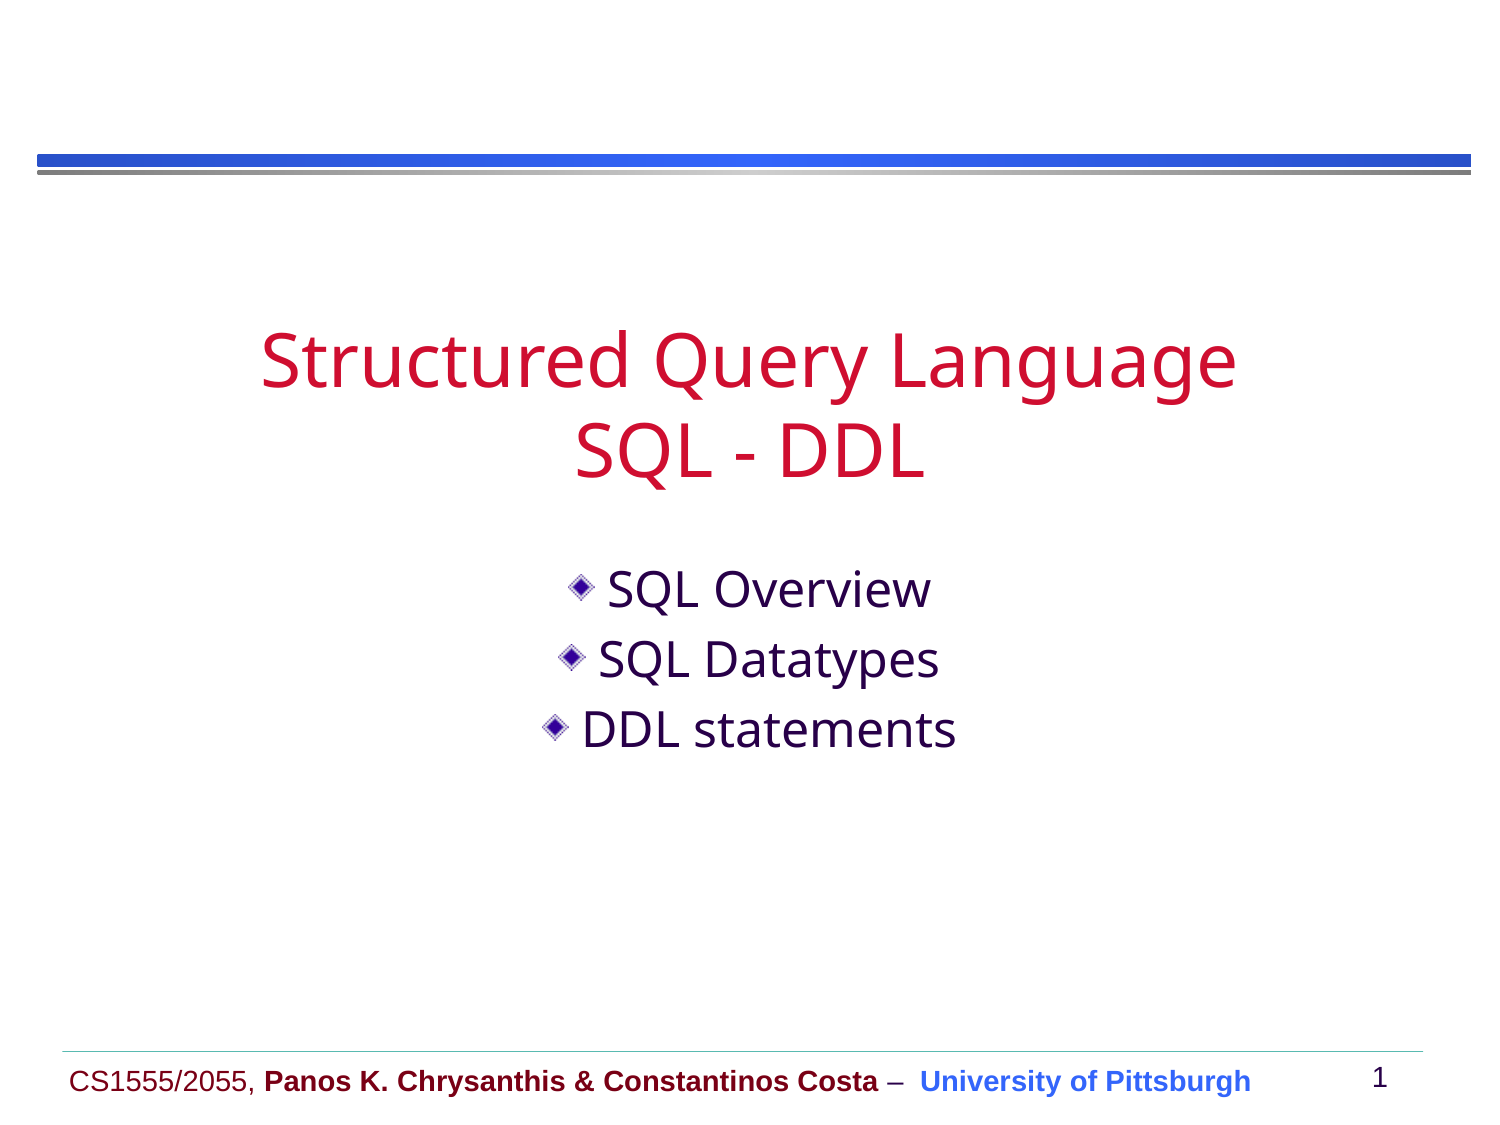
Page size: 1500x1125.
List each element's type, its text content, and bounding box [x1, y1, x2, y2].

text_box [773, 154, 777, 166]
title Structured Query Language SQL - DDL [112, 258, 1388, 500]
picture [558, 644, 586, 671]
picture [542, 714, 569, 741]
subtitle SQL Overview SQL Datatypes DDL statements [162, 549, 1338, 888]
picture [568, 574, 595, 601]
